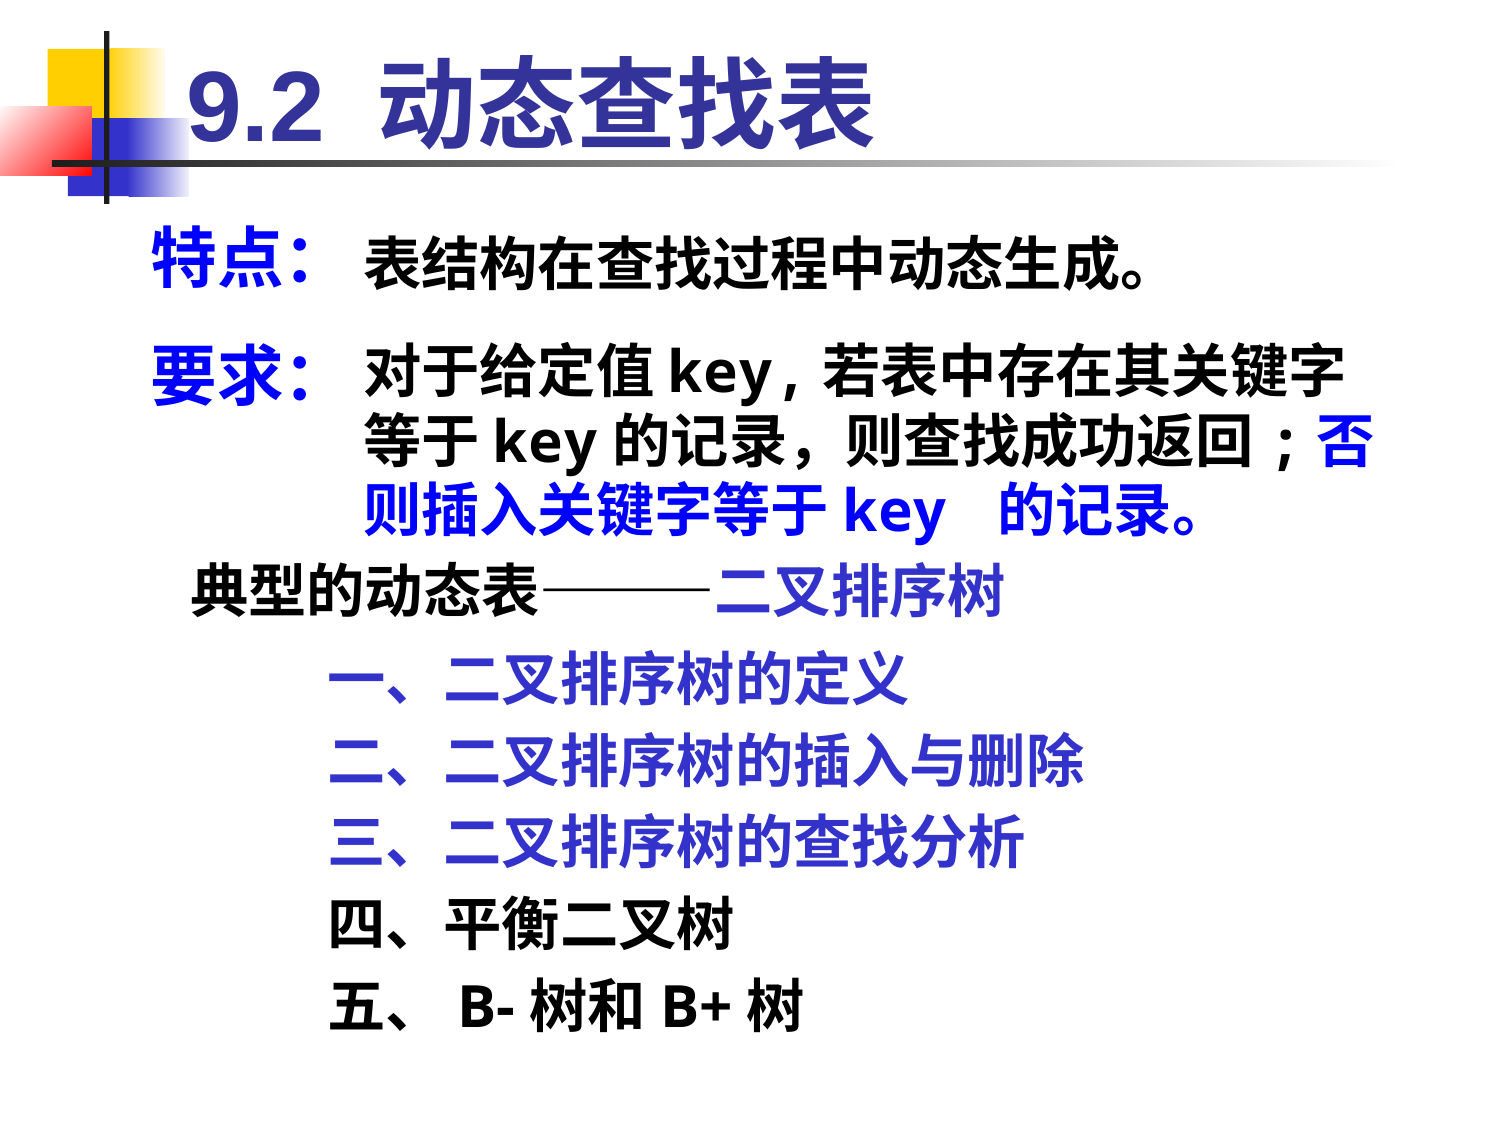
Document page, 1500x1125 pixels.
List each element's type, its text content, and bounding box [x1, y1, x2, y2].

text_box 一、二叉排序树的定义 二、二叉排序树的插入与删除 三、二叉排序树的查找分析 四、平衡二叉树 五、B-树和B+树 [312, 634, 1163, 1046]
text_box 表结构在查找过程中动态生成。 [348, 219, 1224, 305]
text_box 特点： [135, 207, 336, 303]
title 9.2 动态查找表 [170, 54, 1450, 169]
text_box 对于给定值key,若表中存在其关键字等于key的记录，则查找成功返回;否则插入关键字等于key 的记录。 [348, 326, 1402, 551]
text_box 典型的动态表———二叉排序树 [175, 547, 1021, 632]
text_box 要求： [135, 326, 328, 421]
